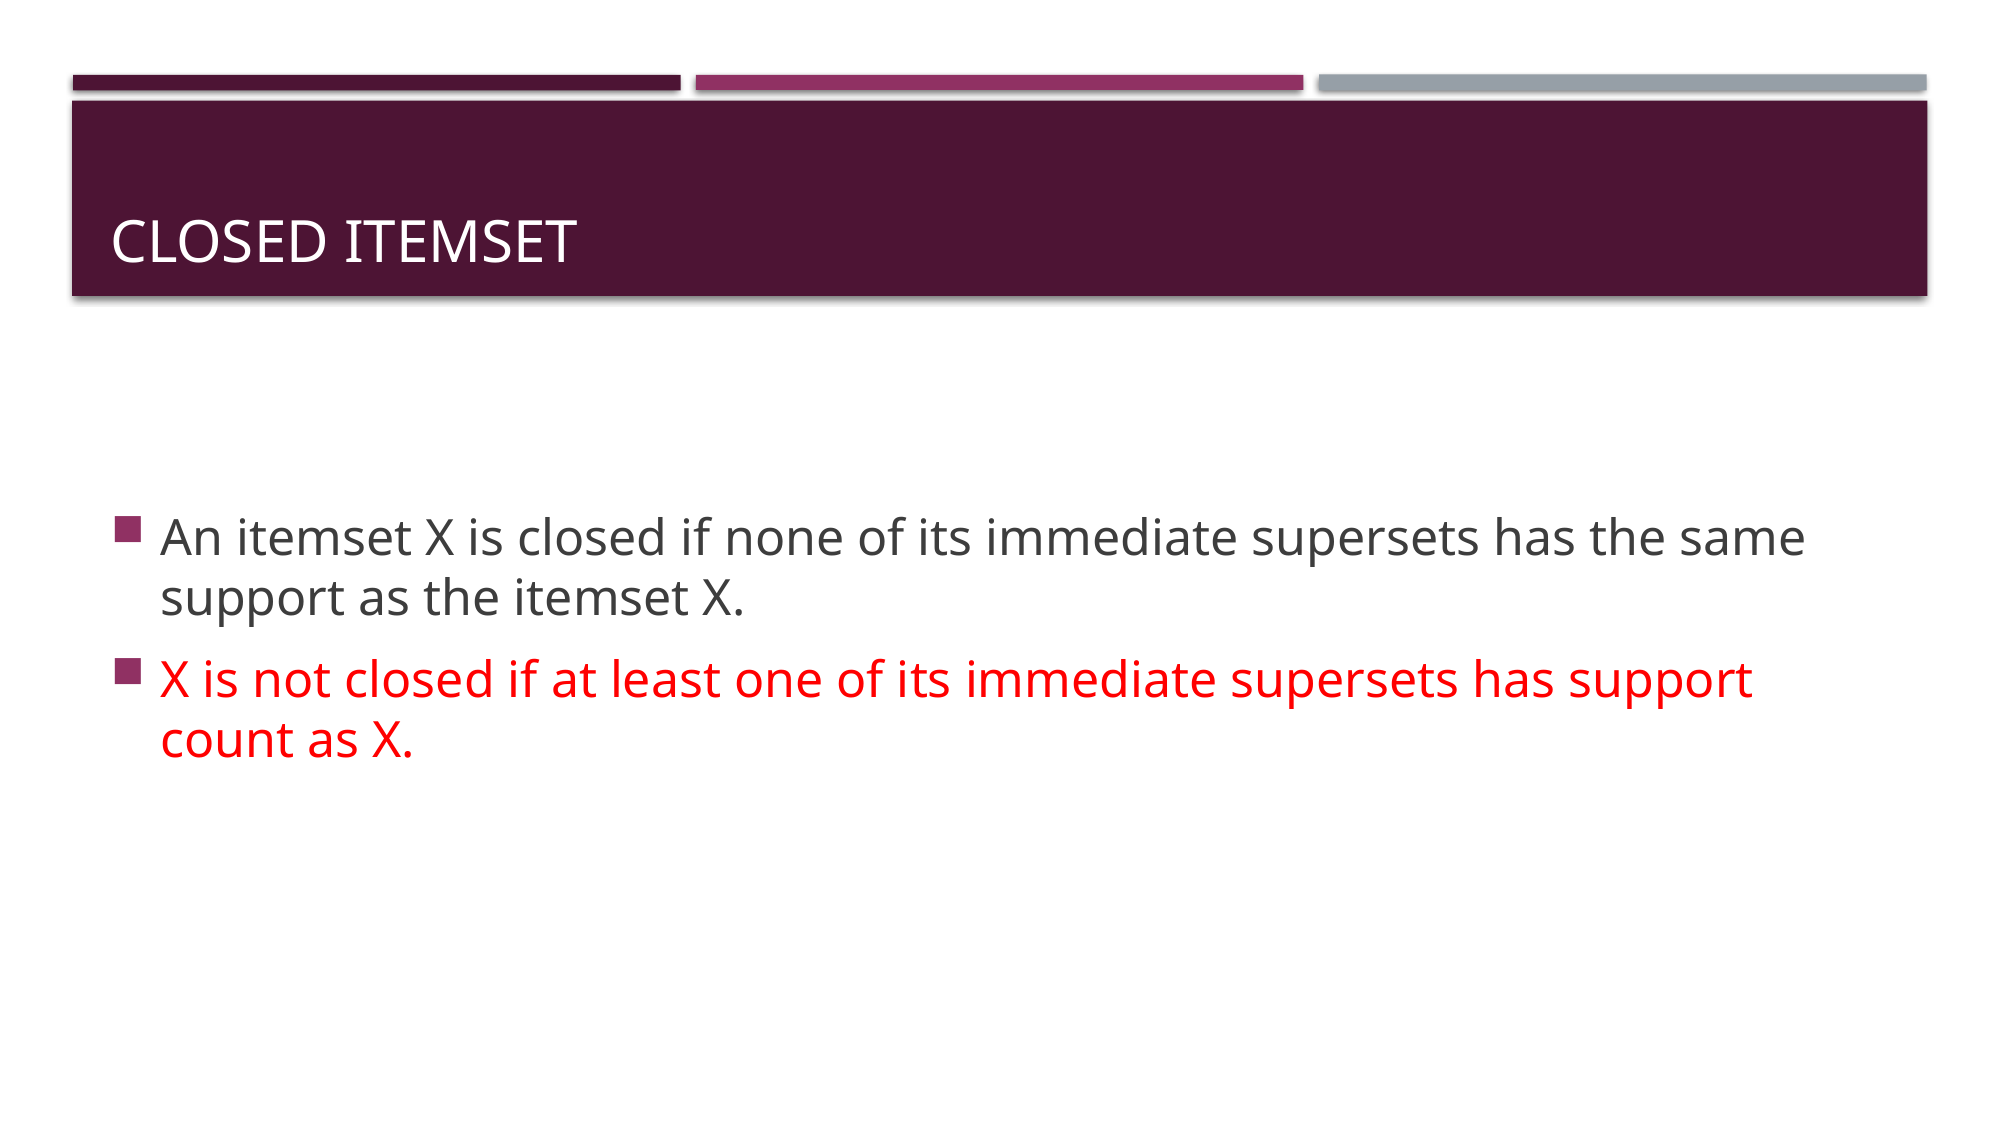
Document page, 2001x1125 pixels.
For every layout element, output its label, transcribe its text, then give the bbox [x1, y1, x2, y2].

title Closed Itemset [95, 115, 1905, 282]
list An itemset X is closed if none of its immediate supersets has the same support as the itemset X. X is not closed if at least one of its immediate supersets has support count as X. [95, 383, 1905, 962]
